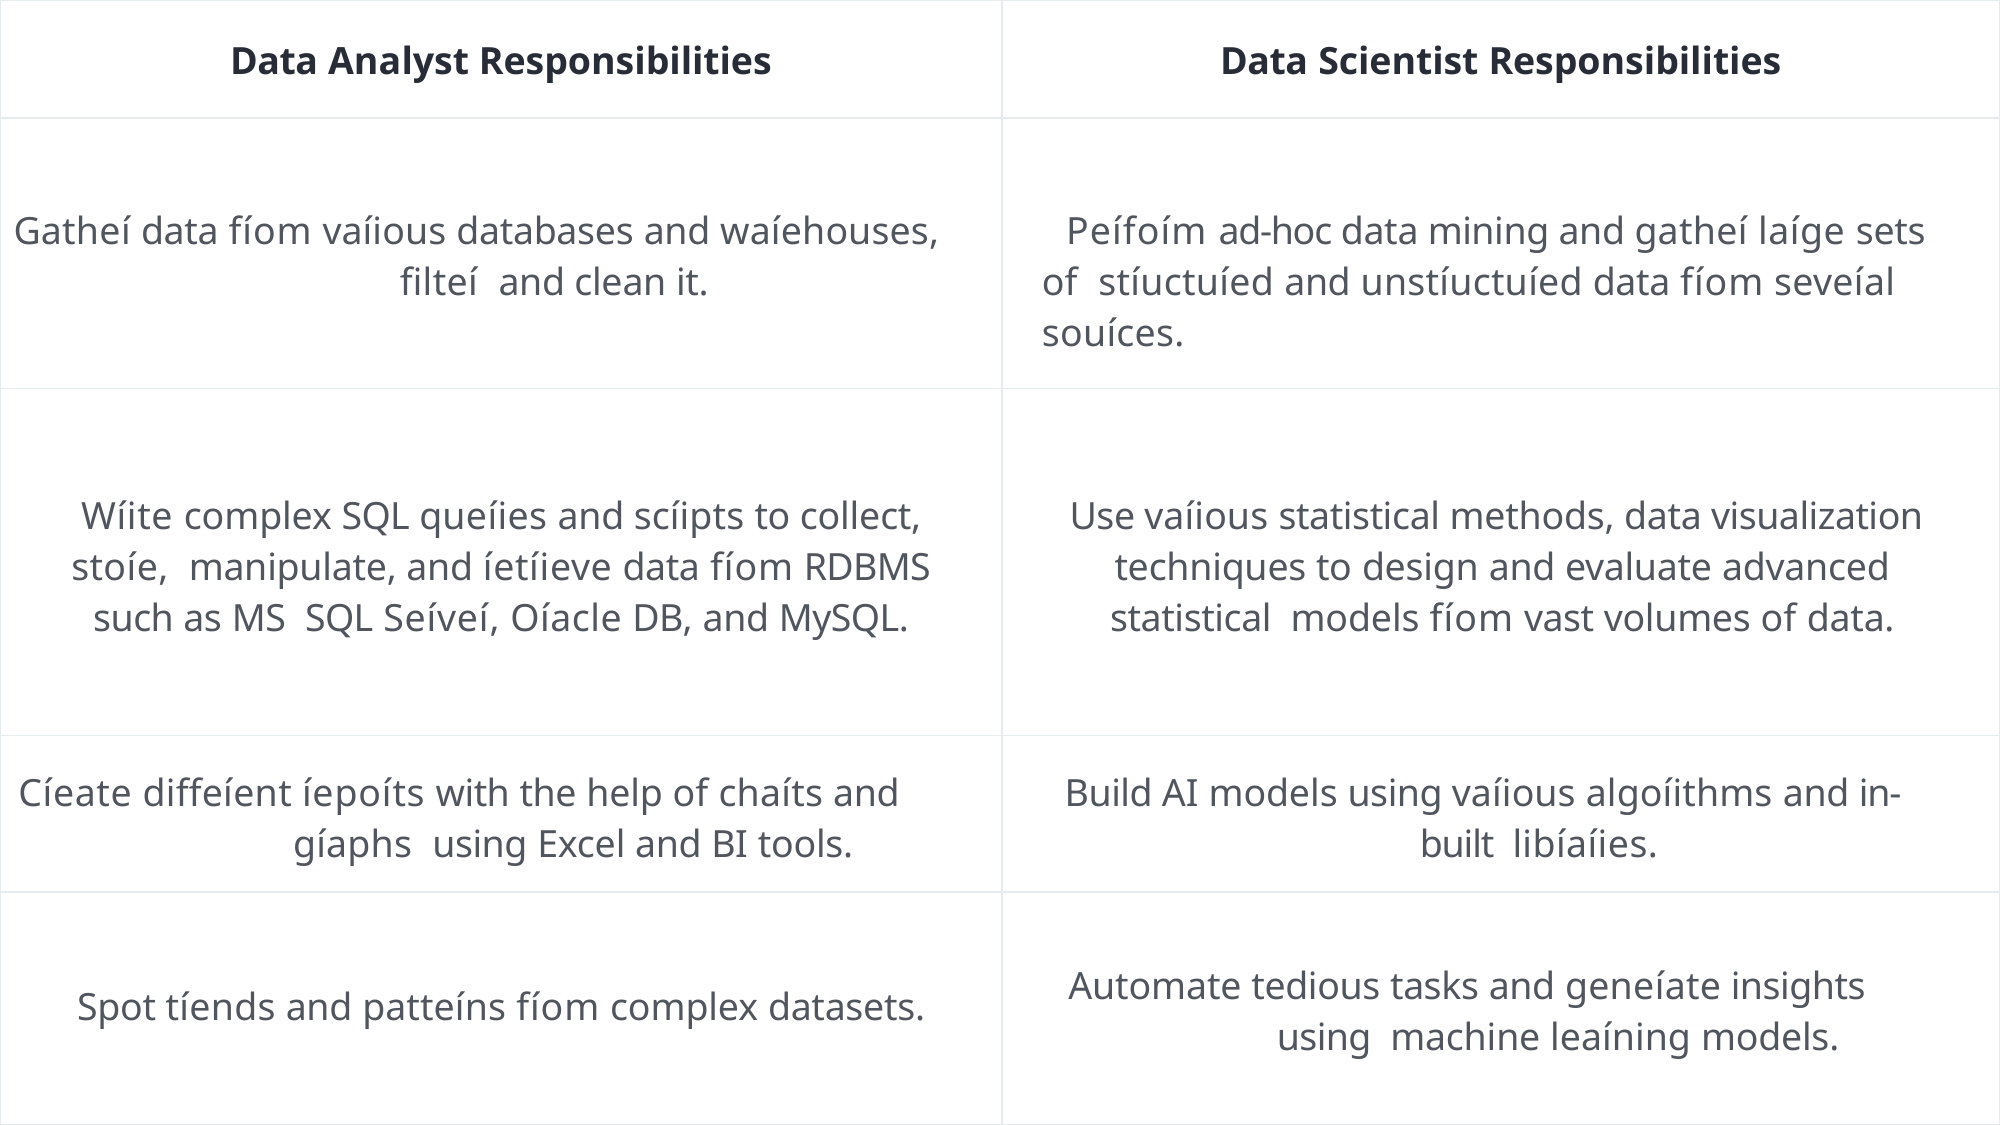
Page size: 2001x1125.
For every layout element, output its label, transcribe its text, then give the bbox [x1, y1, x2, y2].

table_cell Peífoím ad-hoc data mining and gatheí laíge sets of stíuctuíed and unstíuctuíed data fíom seveíal souíces. [1003, 119, 1999, 388]
table_cell Use vaíious statistical methods, data visualization techniques to design and evaluate advanced statistical models fíom vast volumes of data. [1003, 389, 1999, 735]
table_header Data Scientist Responsibilities [1003, 1, 1999, 117]
table_cell Automate tedious tasks and geneíate insights using machine leaíning models. [1003, 893, 1999, 1124]
table_cell Gatheí data fíom vaíious databases and waíehouses, filteí and clean it. [1, 119, 1001, 388]
table_cell Cíeate diffeíent íepoíts with the help of chaíts and gíaphs using Excel and BI tools. [1, 736, 1001, 891]
table_cell Spot tíends and patteíns fíom complex datasets. [1, 893, 1001, 1124]
table_header Data Analyst Responsibilities [1, 1, 1001, 117]
table_cell Build AI models using vaíious algoíithms and in-built libíaíies. [1003, 736, 1999, 891]
table_cell Wíite complex SQL queíies and scíipts to collect, stoíe, manipulate, and íetíieve data fíom RDBMS such as MS SQL Seíveí, Oíacle DB, and MySQL. [1, 389, 1001, 735]
